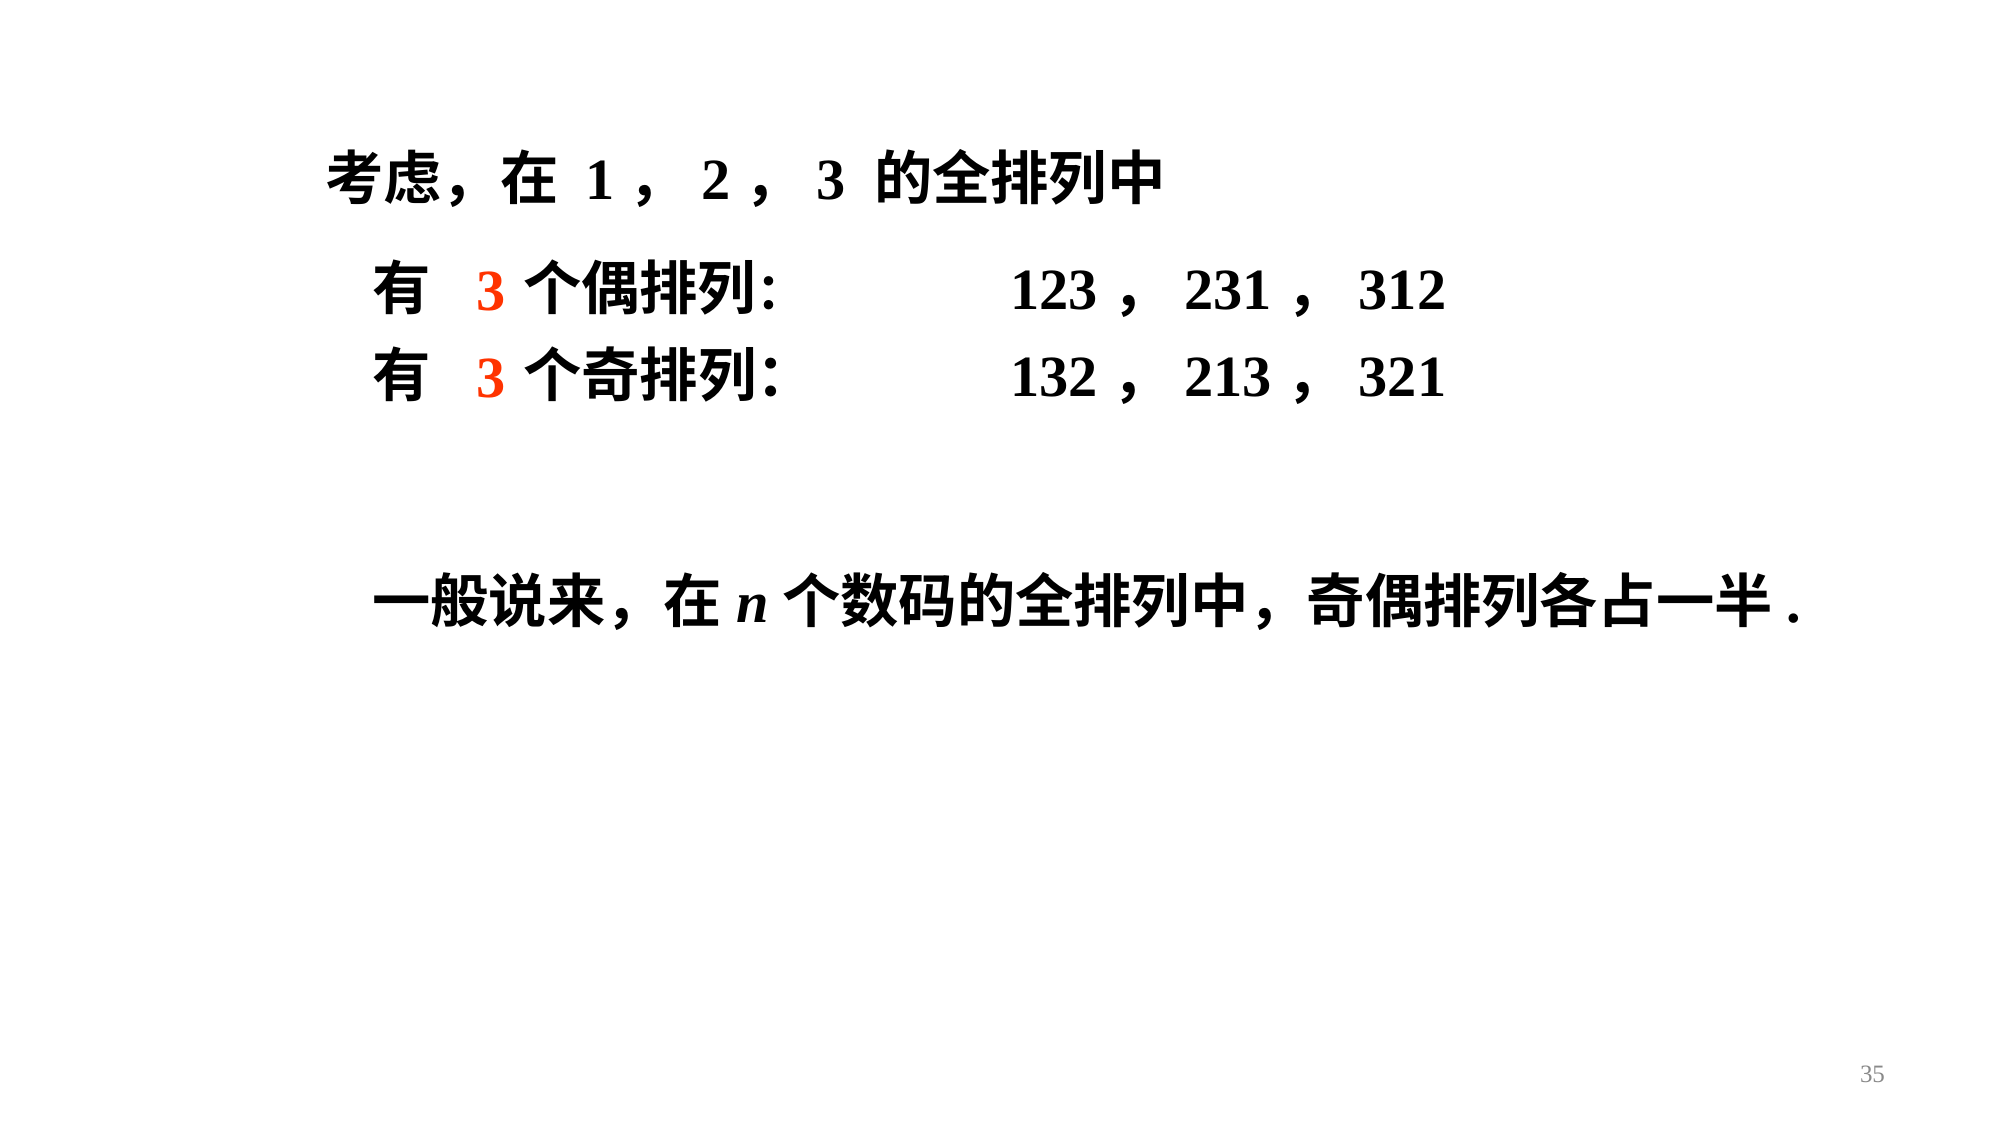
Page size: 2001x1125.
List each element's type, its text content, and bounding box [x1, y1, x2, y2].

text_box 132，213，321 [995, 331, 1461, 416]
text_box 有 个奇排列： [521, 331, 877, 416]
text_box 有 个奇排列： [357, 331, 461, 416]
slide_number 35 [1433, 1042, 1900, 1103]
text_box 123，231，312 [995, 243, 1461, 329]
text_box 有 个偶排列： [357, 243, 938, 329]
text_box 考虑，在 1，2，3 的全排列中 [310, 133, 1181, 219]
text_box 3 [461, 331, 521, 417]
text_box 3 [461, 244, 521, 330]
text_box 一般说来，在n个数码的全排列中，奇偶排列各占一半. [357, 557, 1840, 642]
